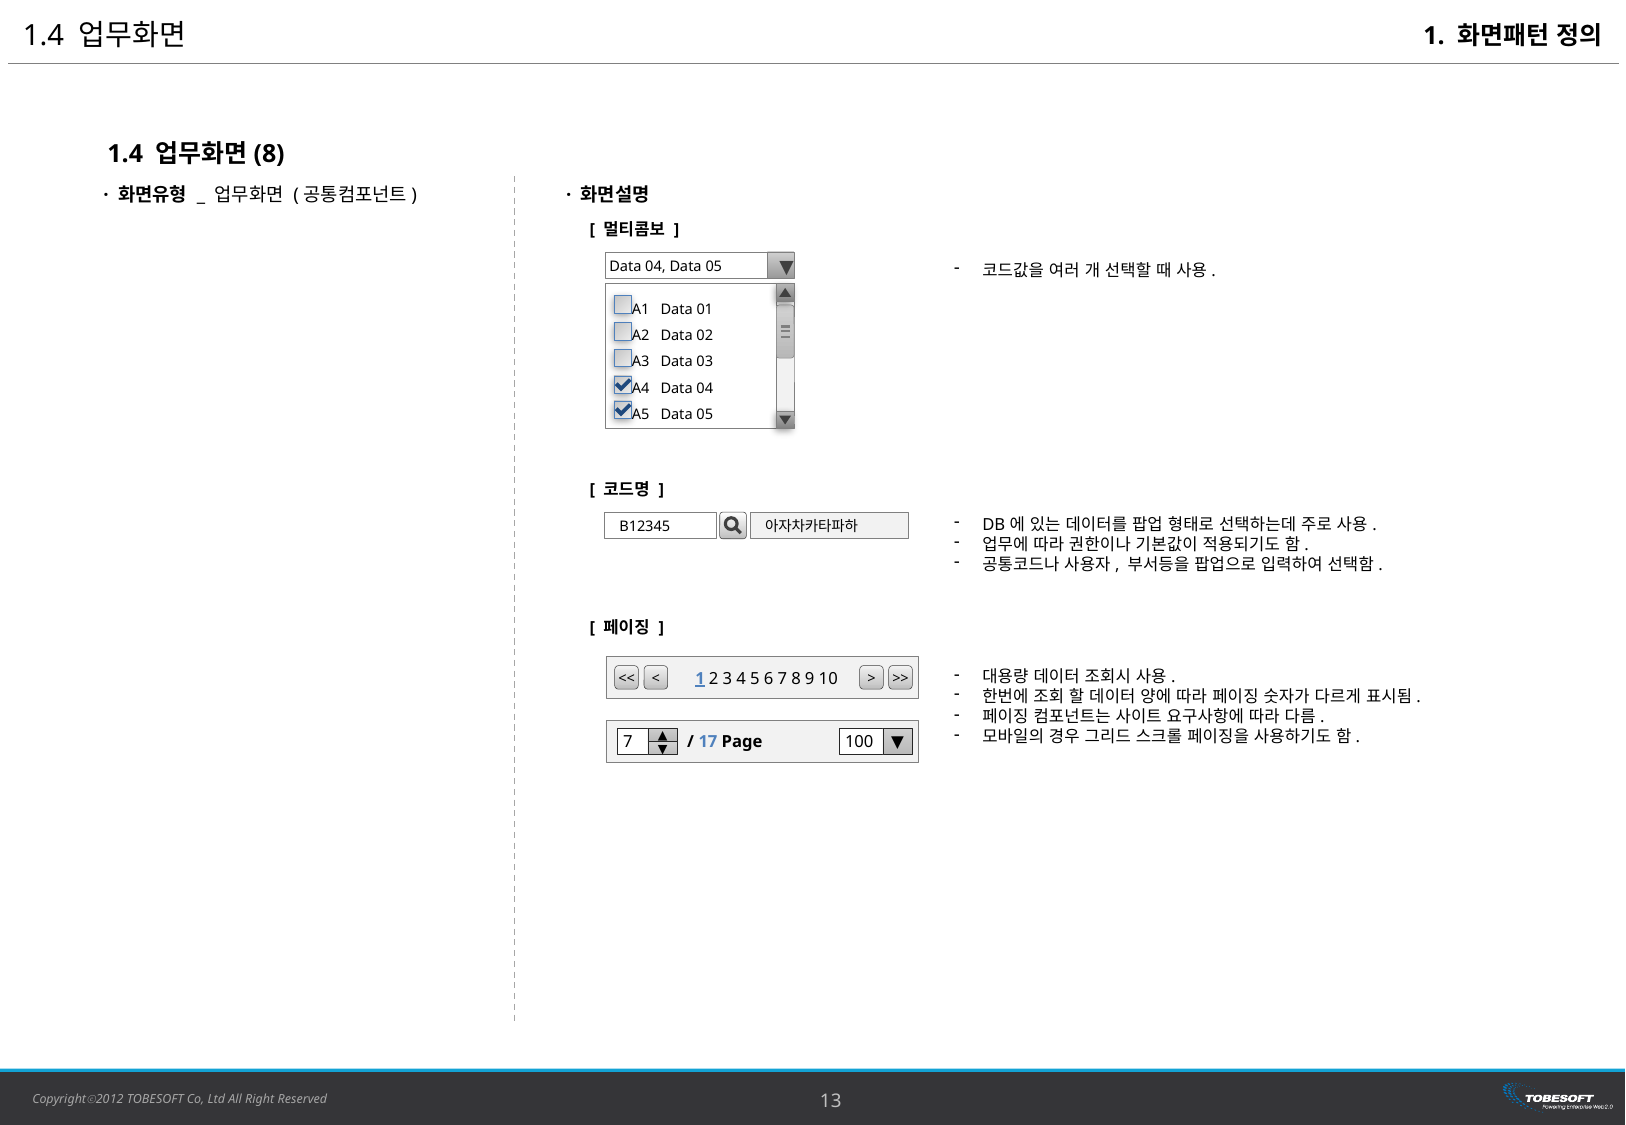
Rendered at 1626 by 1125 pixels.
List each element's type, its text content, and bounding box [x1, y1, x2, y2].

text_box [605, 720, 919, 762]
list 1. 화면패턴 정의 [1096, 12, 1618, 67]
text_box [605, 251, 795, 429]
text_box · 화면설명 [566, 164, 650, 213]
text_box 코드값을 여러 개 선택할 때 사용. [954, 251, 1545, 287]
text_box DB에 있는 데이터를 팝업 형태로 선택하는데 주로 사용. 업무에 따라 권한이나 기본값이 적용되기도 함. 공통코드나 사용자, 부서등을 팝업으로 입력하여 선택함. [954, 506, 1545, 602]
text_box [605, 656, 919, 699]
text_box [616, 727, 678, 755]
text_box / 17 Page [672, 723, 778, 759]
text_box 대용량 데이터 조회시 사용. 한번에 조회 할 데이터 양에 따라 페이징 숫자가 다르게 표시됨. 페이징 컴포넌트는 사이트 요구사항에 따라 다름. 모바일의 경우 그리드 스크롤 페이징을 사용하기도 함. [954, 658, 1545, 754]
text_box [ 페이징 ] [589, 609, 1181, 645]
text_box [ 멀티콤보 ] [589, 211, 1181, 247]
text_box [604, 511, 909, 539]
text_box · 화면유형 _ 업무화면 (공통컴포넌트) [103, 164, 418, 213]
text_box 1.4 업무화면(8) [92, 114, 300, 175]
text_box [838, 727, 913, 755]
text_box [ 코드명 ] [589, 471, 1181, 506]
list 1.4 업무화면 [7, 8, 529, 64]
